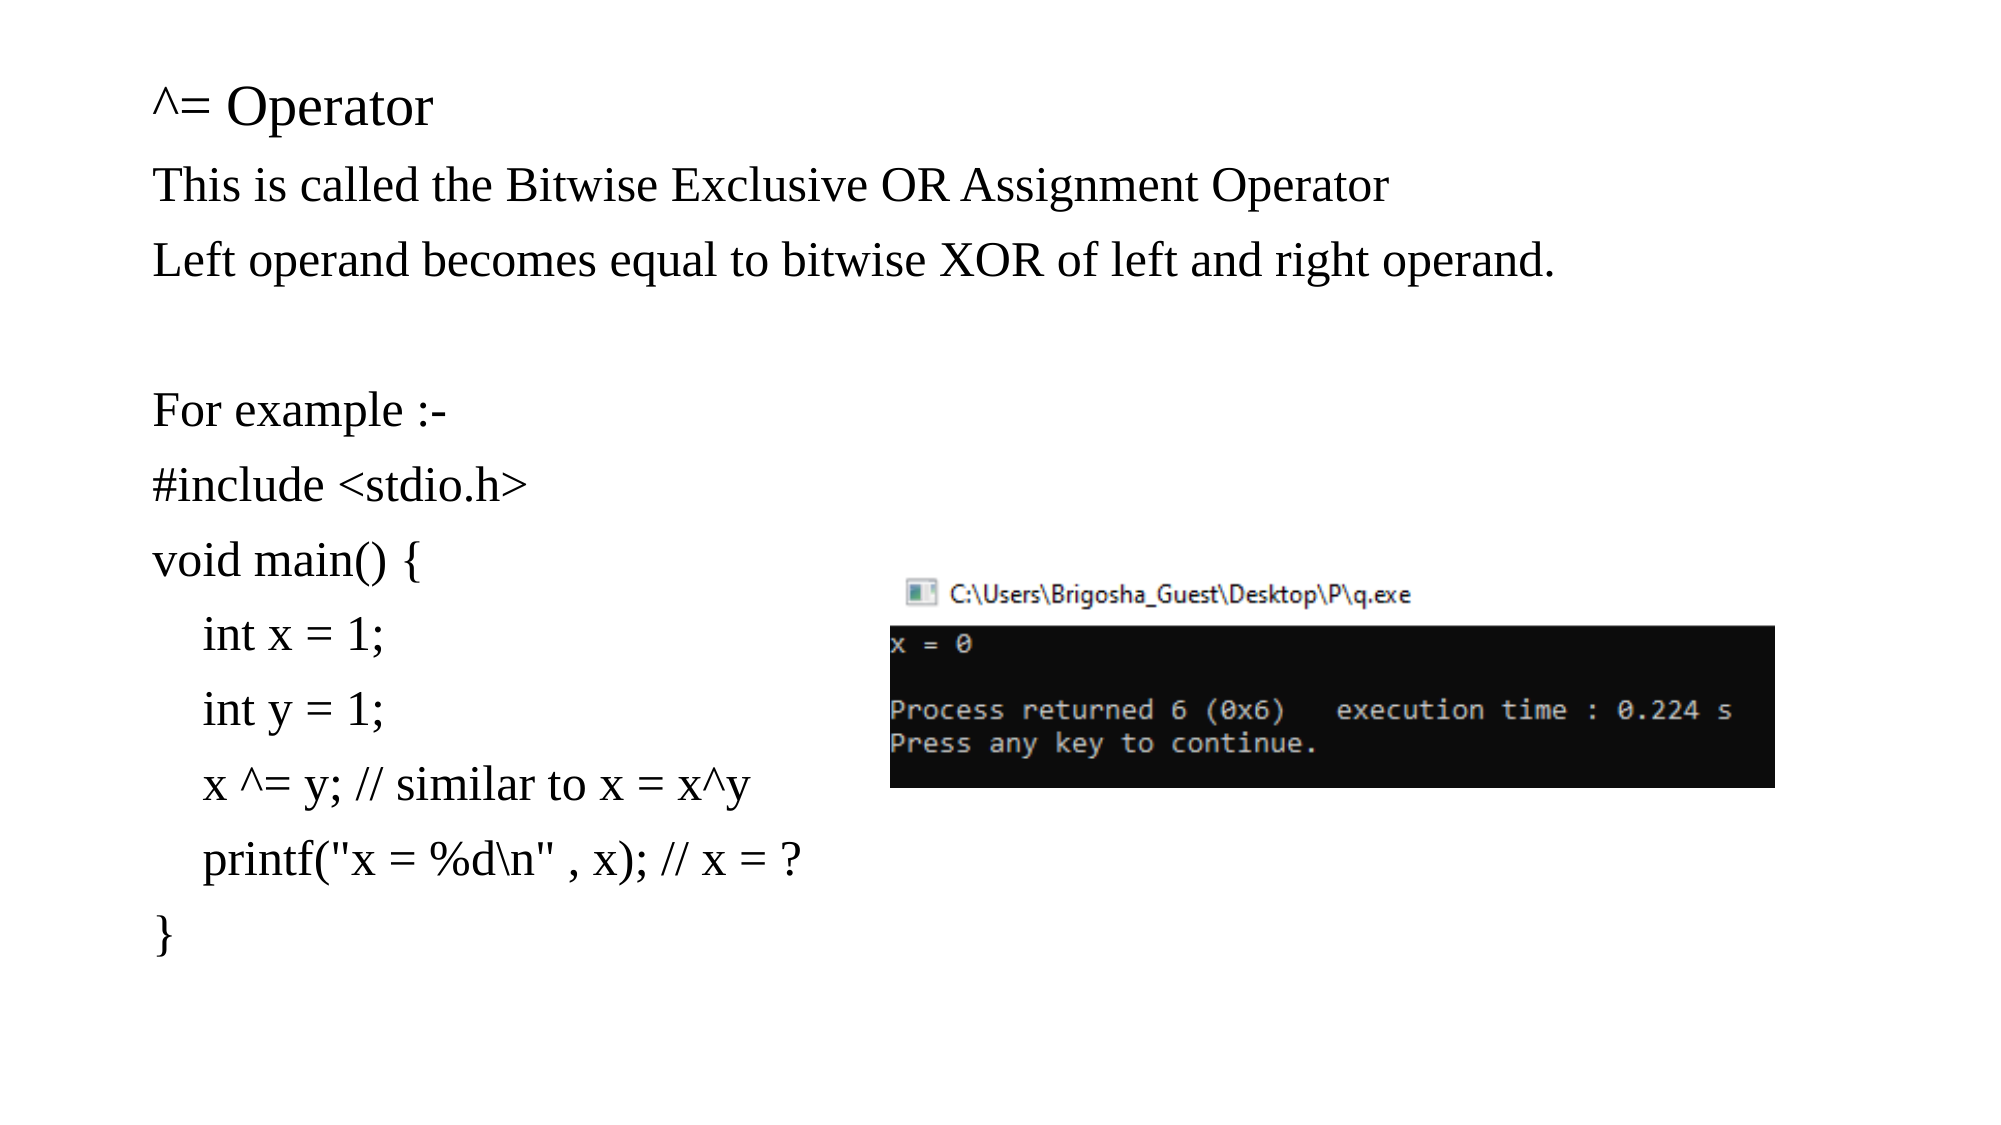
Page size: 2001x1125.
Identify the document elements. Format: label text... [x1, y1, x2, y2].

list ^= Operator This is called the Bitwise Exclusive OR Assignment Operator Left operand becomes equal to bitwise XOR of left and right operand. For example :- #include <stdio.h> void main() { int x = 1; int y = 1; x ^= y; // similar to x = x^y printf("x = %d\n" , x); // x = ? } [137, 67, 1863, 1014]
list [889, 564, 1775, 789]
